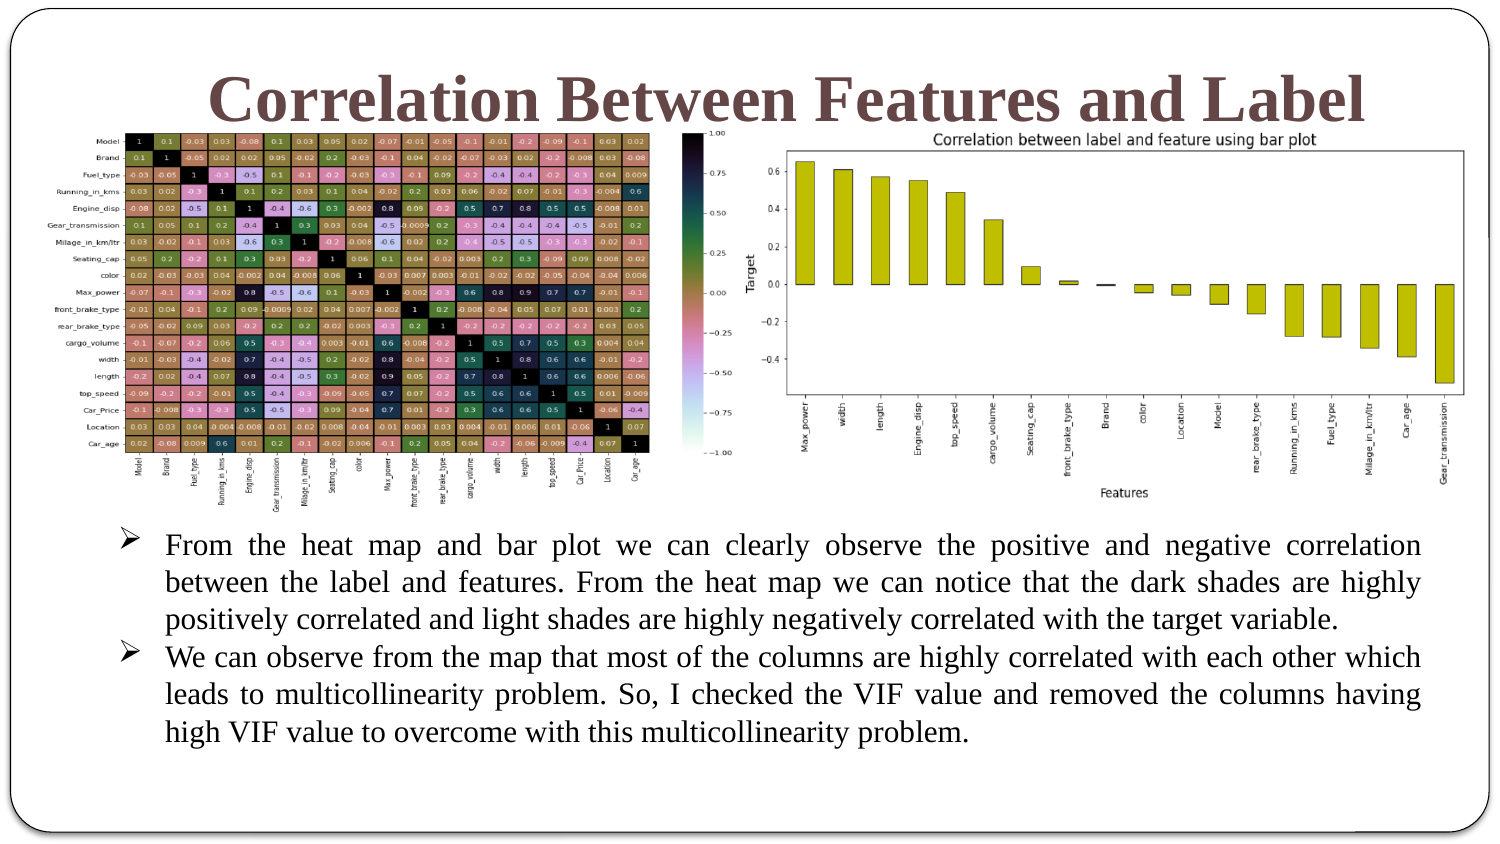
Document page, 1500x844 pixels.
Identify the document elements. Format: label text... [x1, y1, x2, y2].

picture [737, 126, 1483, 505]
title Correlation Between Features and Label [150, 33, 1425, 124]
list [41, 126, 751, 517]
text_box From the heat map and bar plot we can clearly observe the positive and negative correlation between the label and features. From the heat map we can notice that the dark shades are highly positively correlated and light shades are highly negatively correlated with the target variable. We can observe from the map that most of the columns are highly correlated with each other which leads to multicollinearity problem. So, I checked the VIF value and removed the columns having high VIF value to overcome with this multicollinearity problem. [103, 516, 1439, 756]
